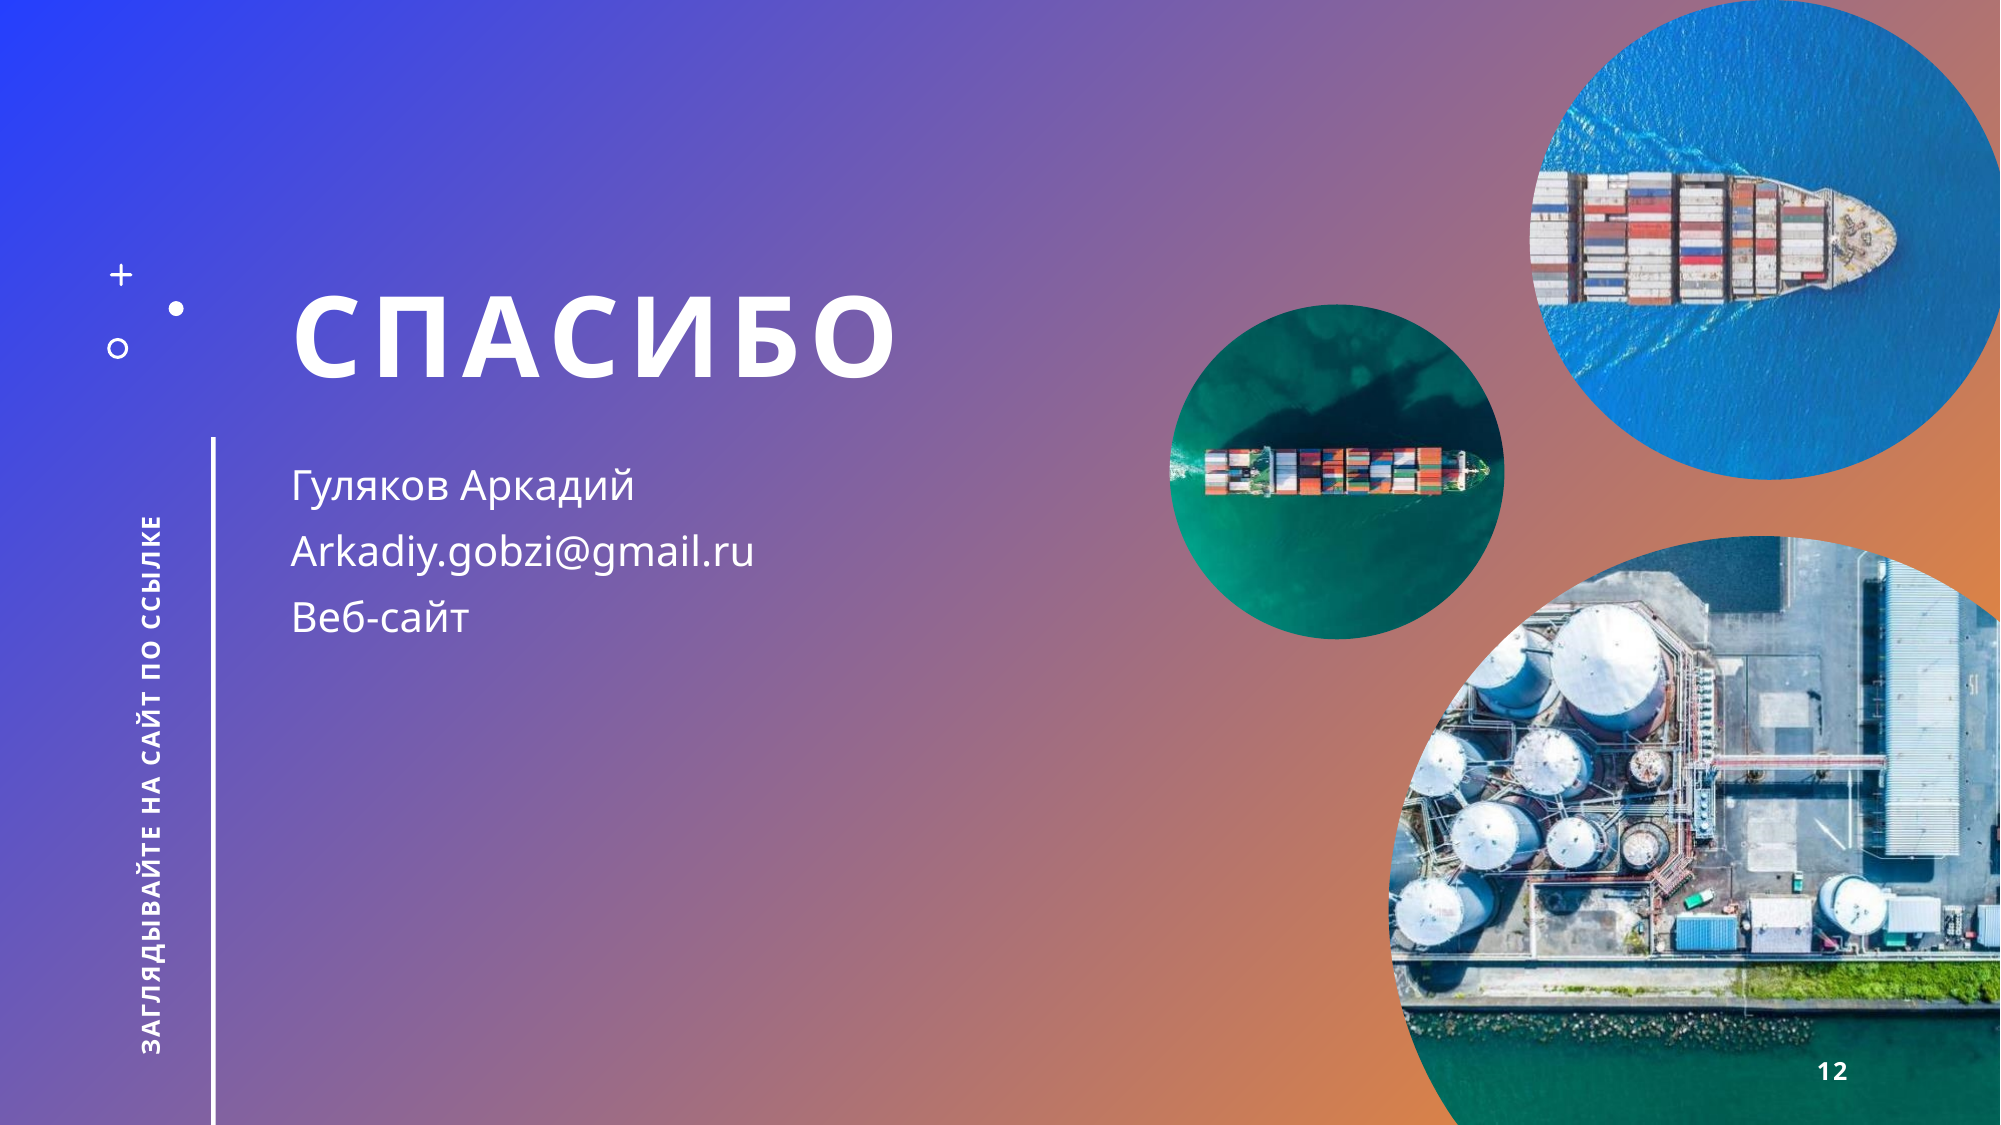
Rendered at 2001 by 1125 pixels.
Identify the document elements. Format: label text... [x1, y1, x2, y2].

title СПАСИБО [275, 214, 1126, 410]
footer Заглядывайте на сайт по ссылке [119, 451, 180, 1120]
list Гуляков Аркадий Arkadiy.gobzi@gmail.ru Веб-сайт [275, 457, 1126, 874]
picture [1529, 0, 2000, 480]
picture [1169, 304, 2000, 1125]
